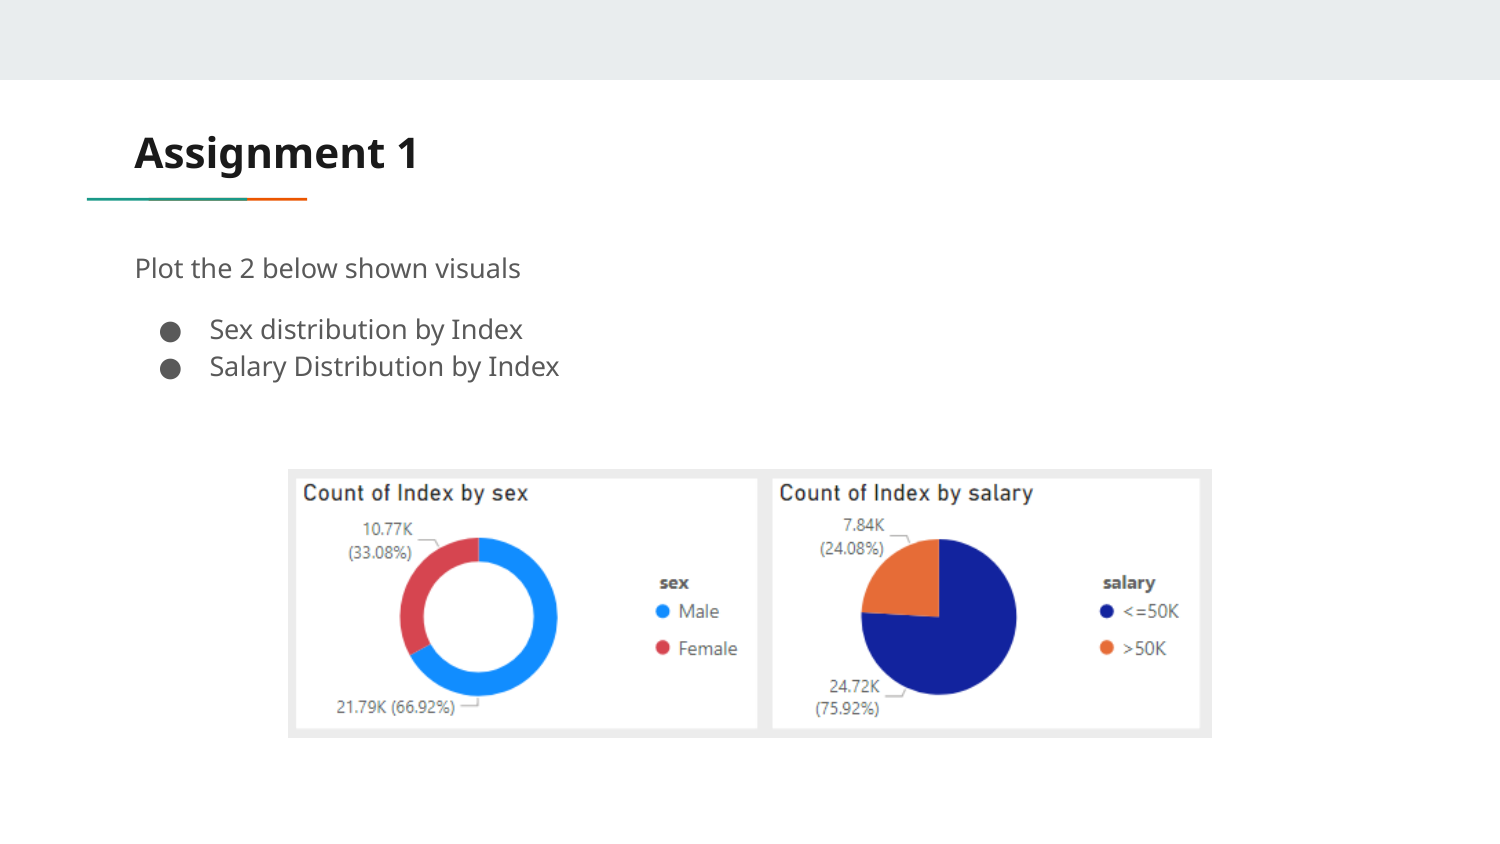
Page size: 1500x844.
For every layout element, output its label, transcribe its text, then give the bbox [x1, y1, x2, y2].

list Plot the 2 below shown visuals Sex distribution by Index Salary Distribution by Index [119, 234, 1381, 712]
picture [287, 469, 1213, 739]
title Assignment 1 [119, 108, 1381, 196]
